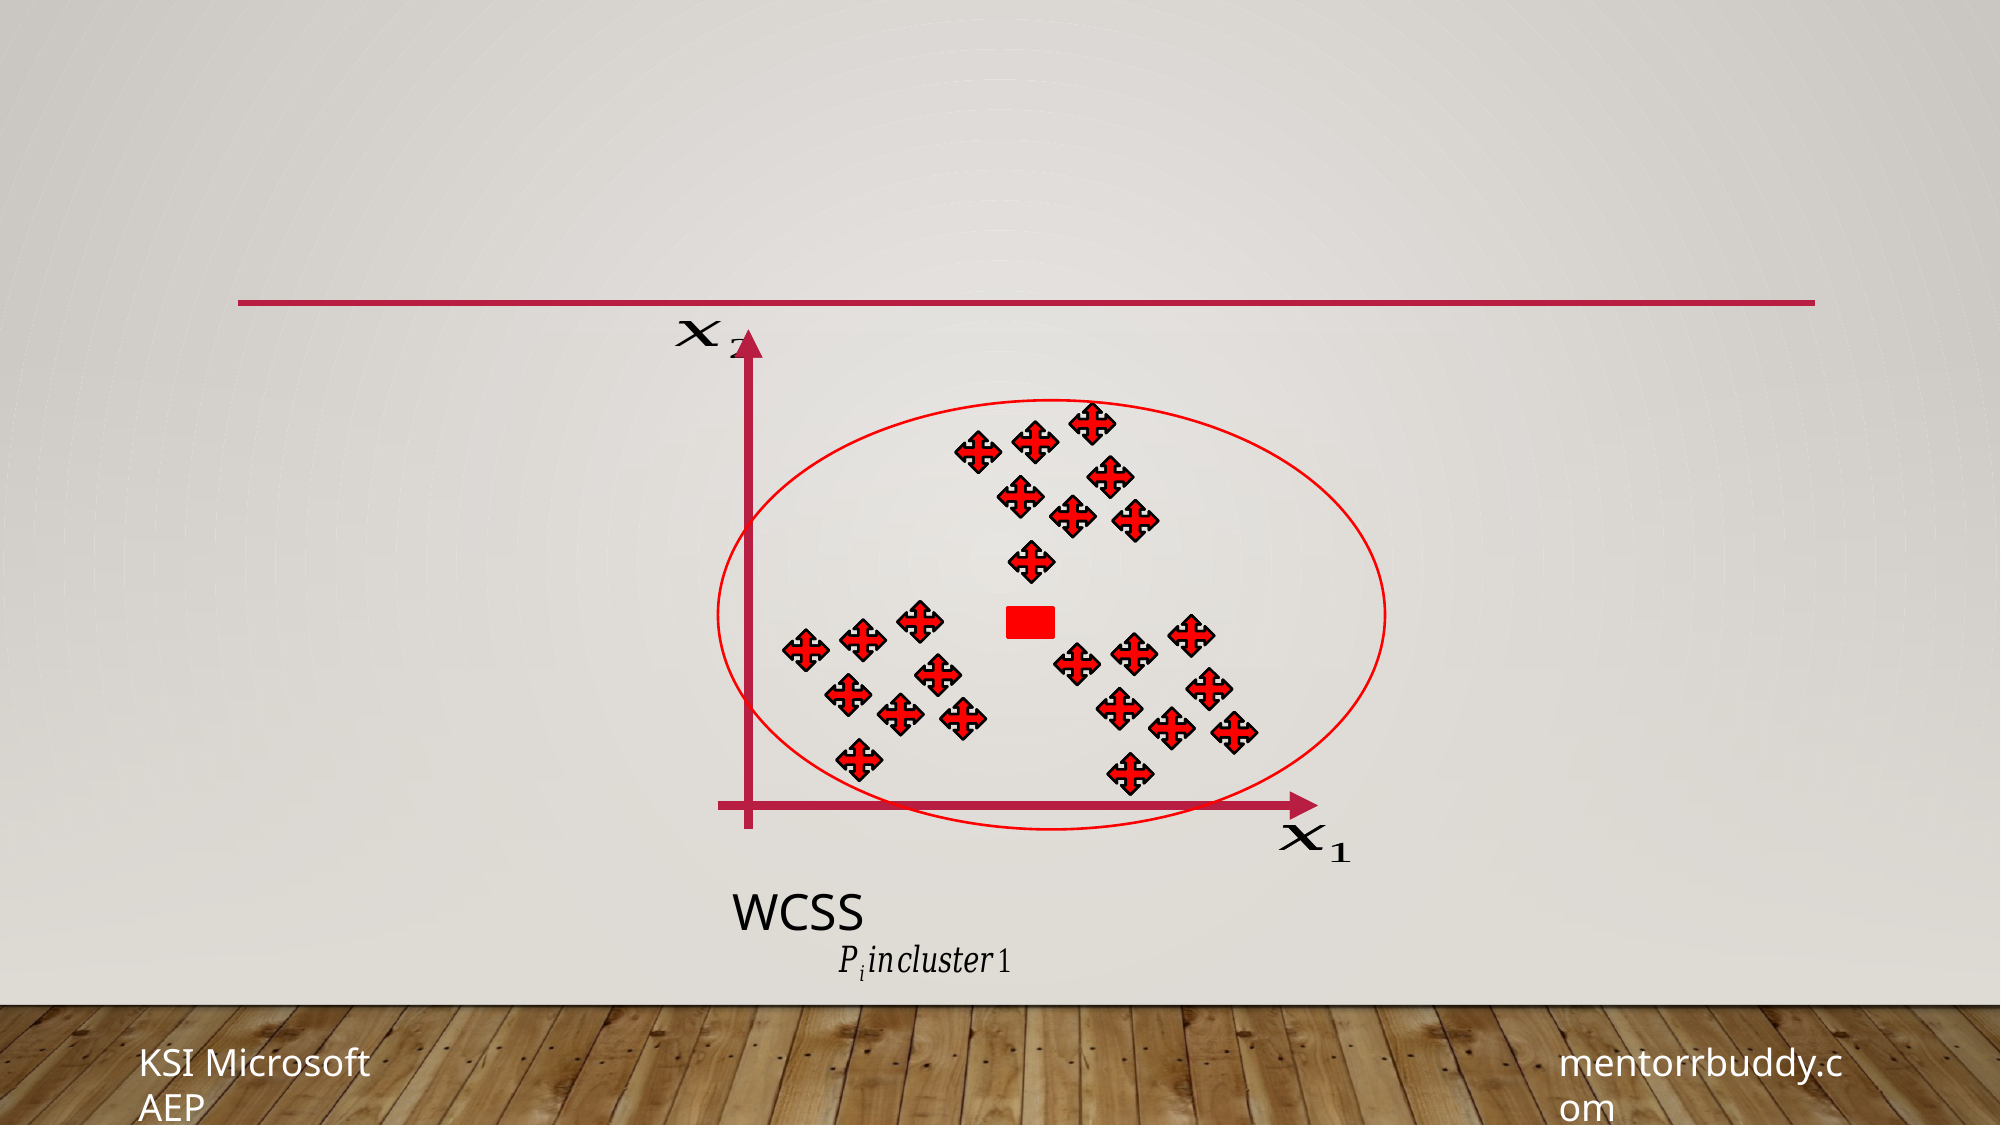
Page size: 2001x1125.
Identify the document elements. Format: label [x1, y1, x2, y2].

text_box [749, 398, 1387, 805]
picture [0, 1005, 2000, 1125]
text_box [895, 806, 1208, 831]
text_box [716, 523, 748, 707]
